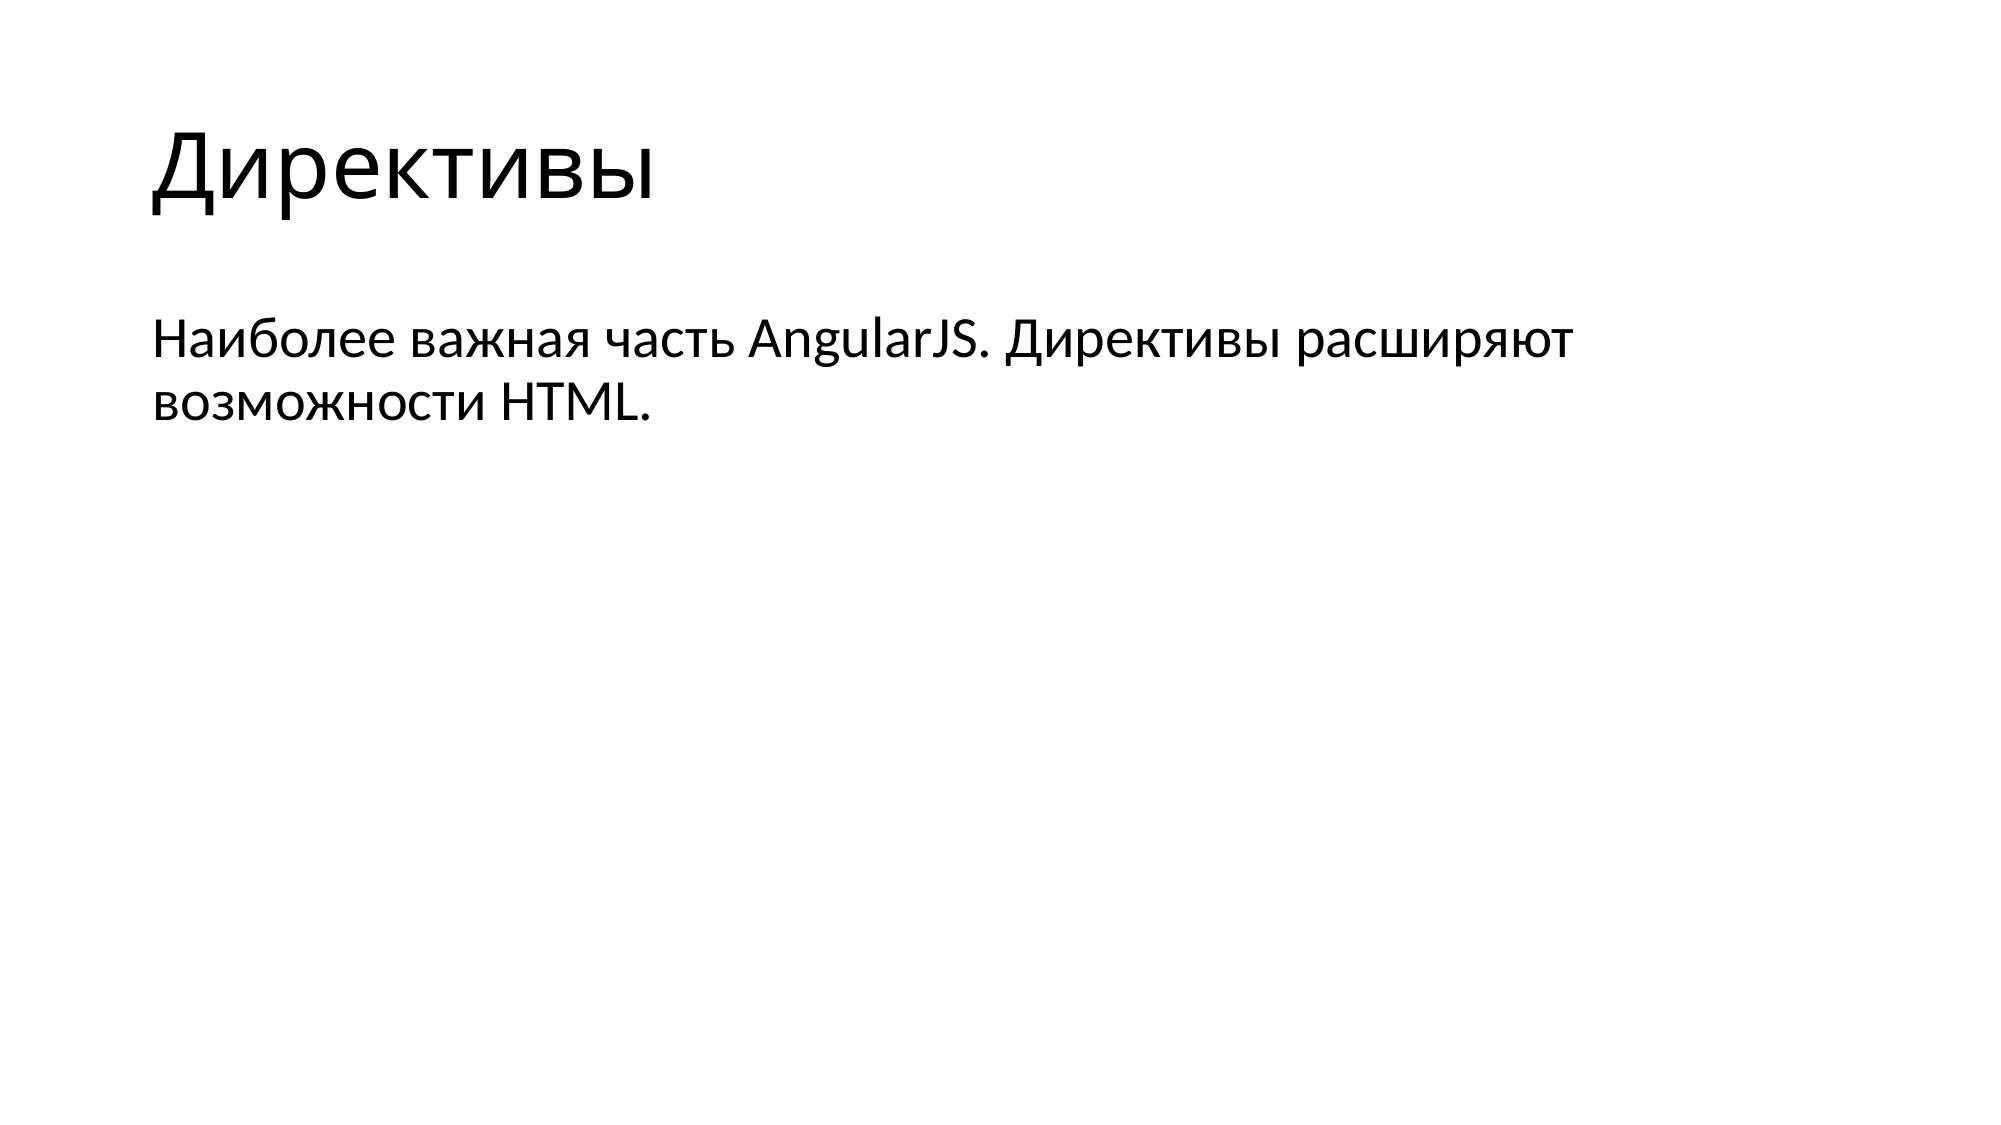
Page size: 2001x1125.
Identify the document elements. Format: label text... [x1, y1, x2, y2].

list Наиболее важная часть AngularJS. Директивы расширяют возможности HTML. [137, 299, 1863, 1014]
title Директивы [137, 59, 1863, 278]
